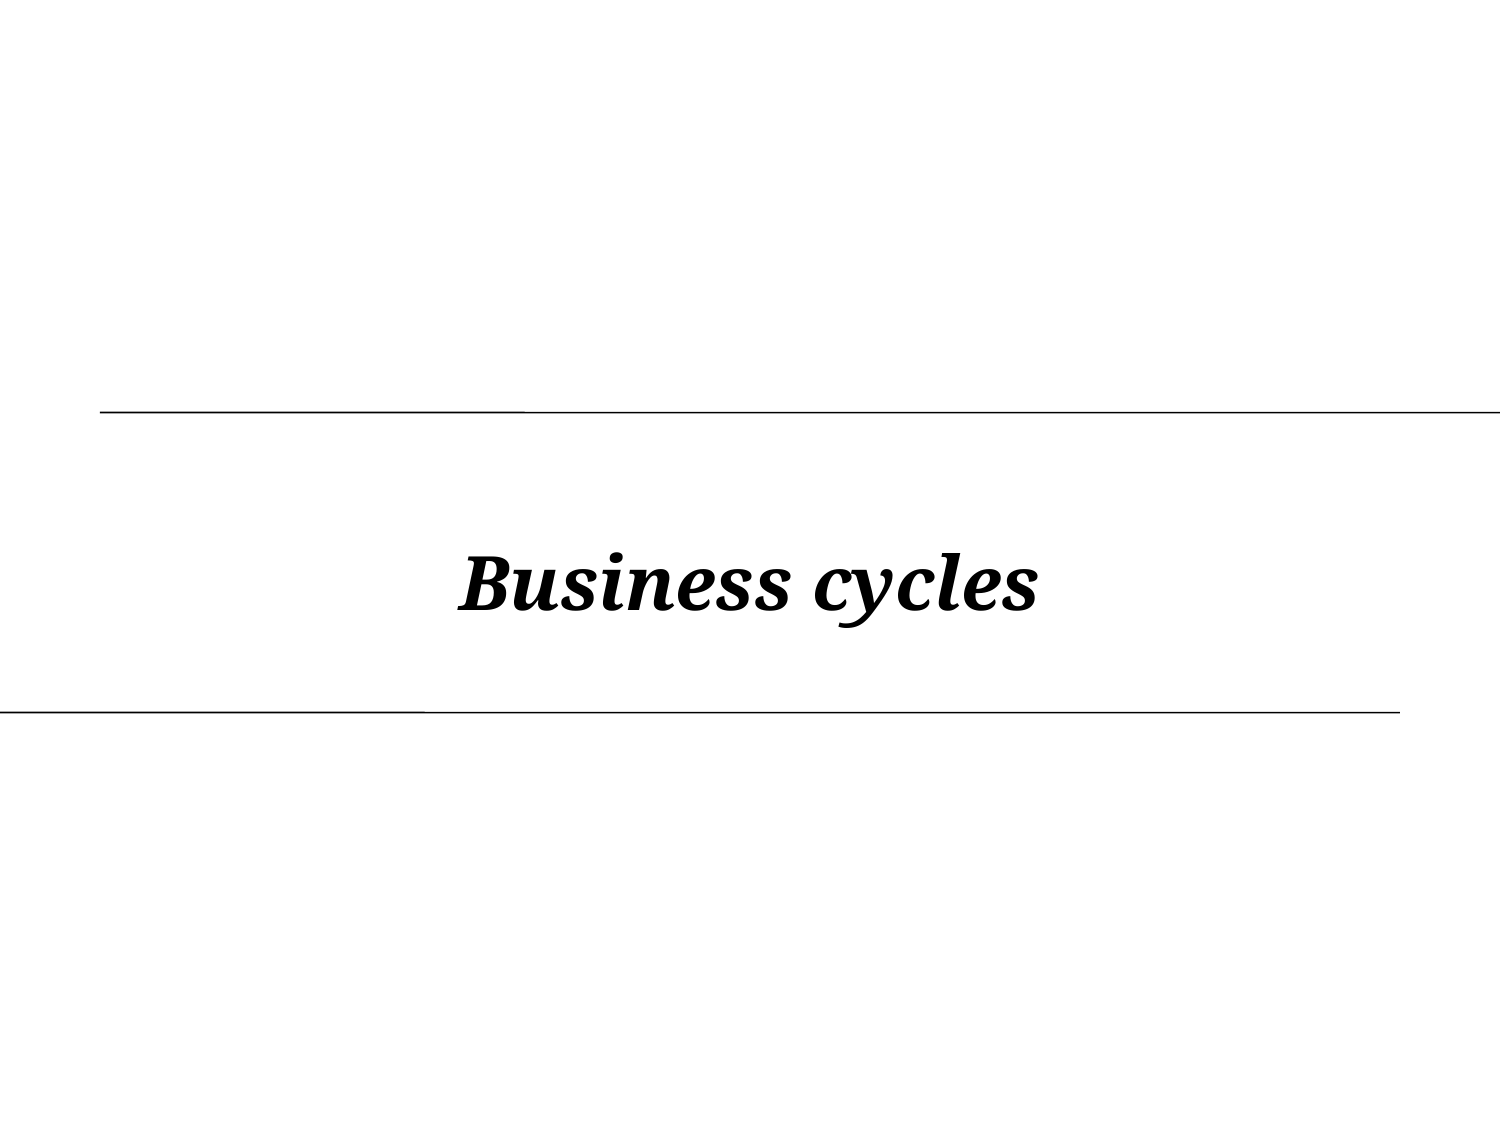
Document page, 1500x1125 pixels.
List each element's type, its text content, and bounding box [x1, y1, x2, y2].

title Business cycles [112, 437, 1388, 679]
